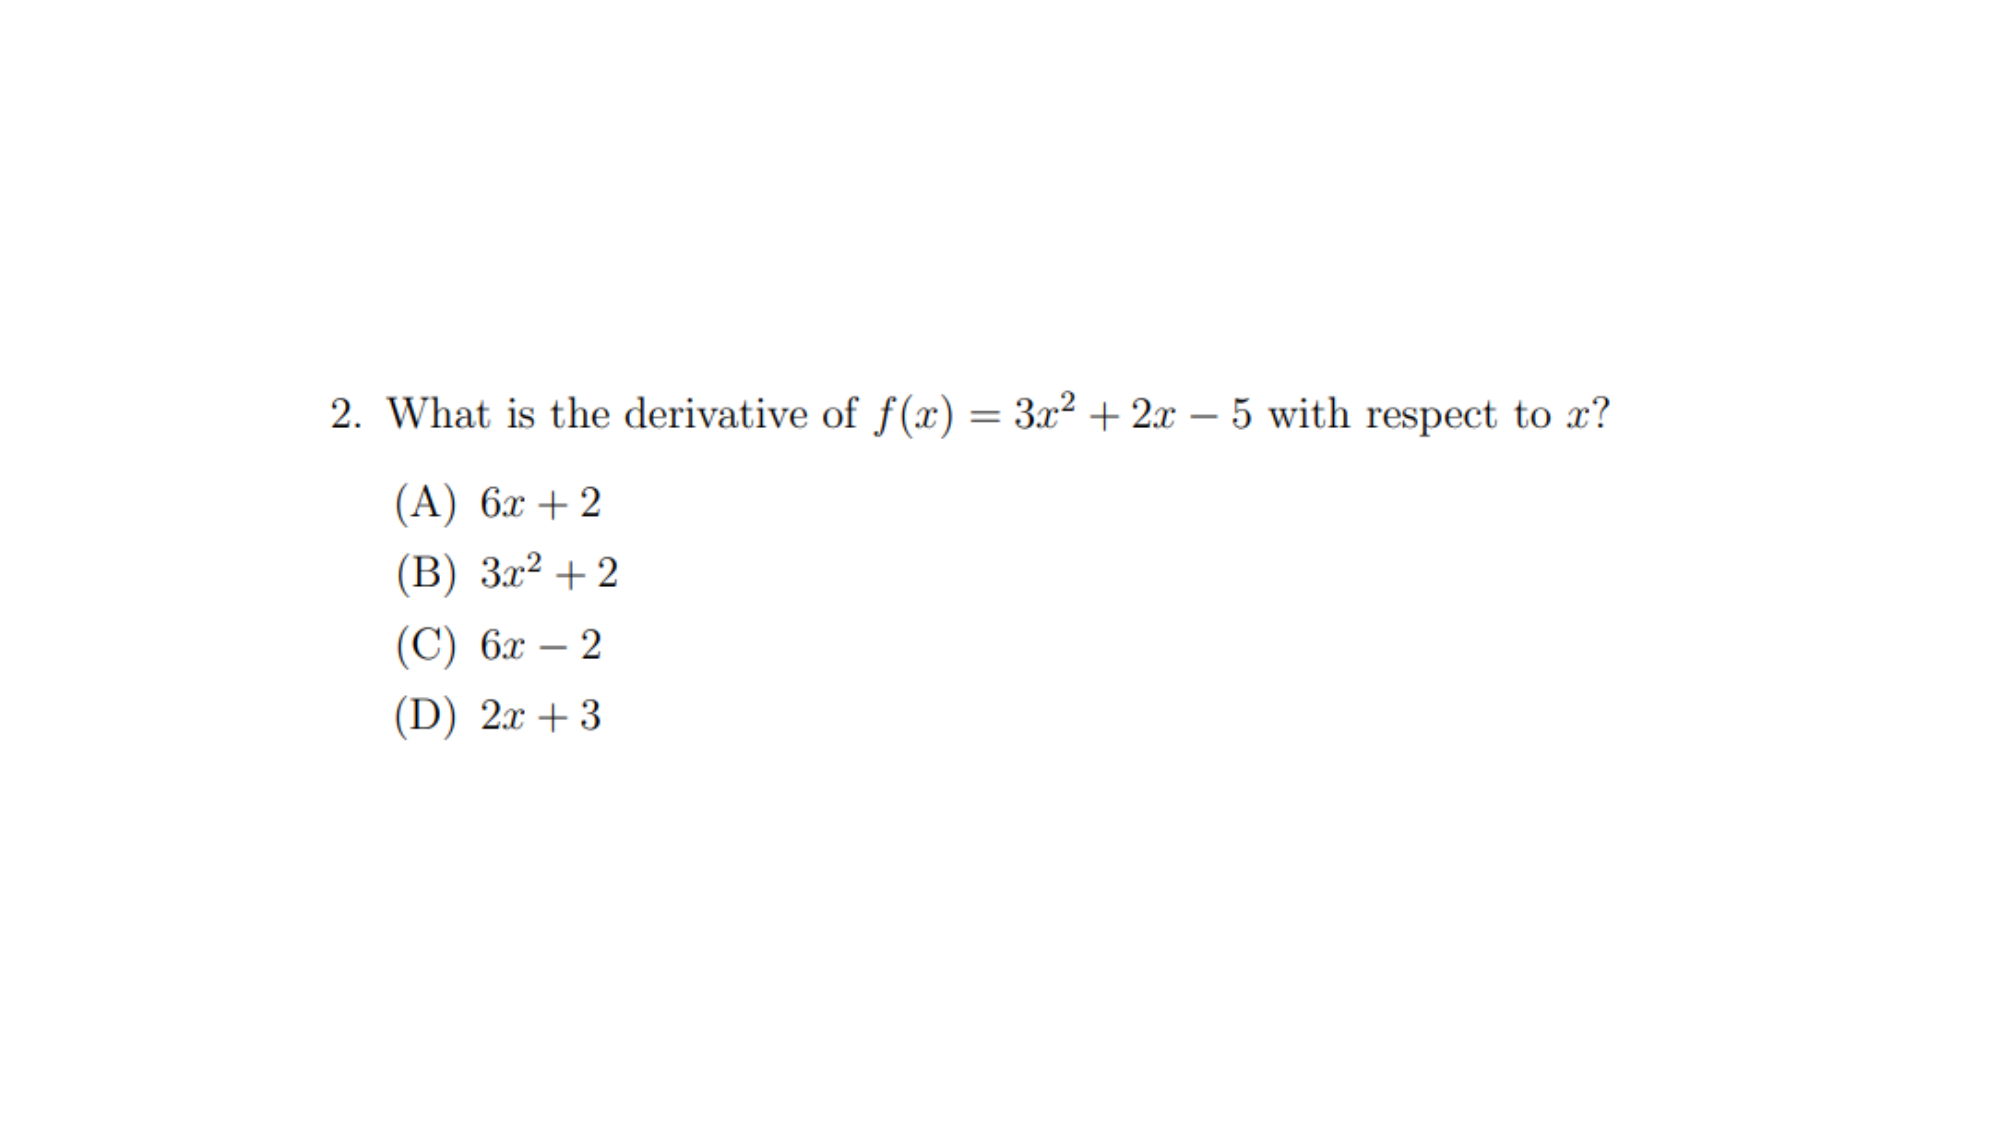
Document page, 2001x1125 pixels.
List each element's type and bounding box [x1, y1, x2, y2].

picture [284, 367, 1654, 758]
